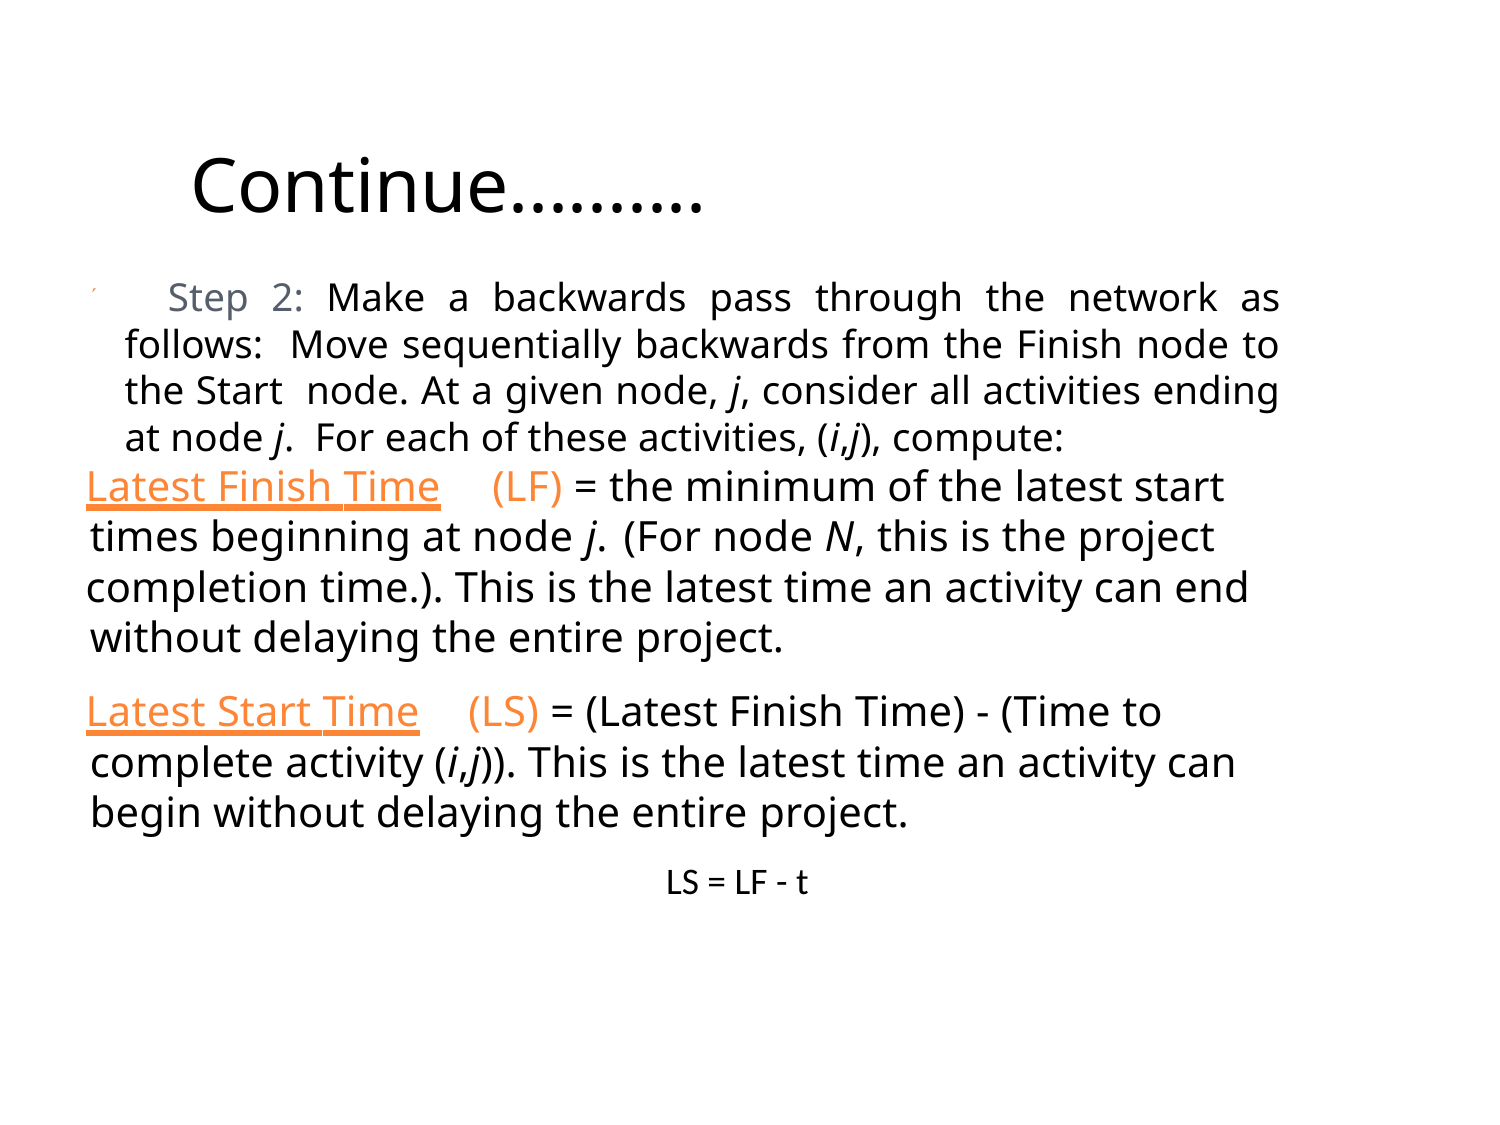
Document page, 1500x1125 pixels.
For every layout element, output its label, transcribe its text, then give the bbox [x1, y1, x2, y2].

text_box  Step 2: Make a backwards pass through the network as follows: Move sequentially backwards from the Finish node to the Start node. At a given node, j, consider all activities ending at node j. For each of these activities, (i,j), compute: Latest Finish Time (LF) = the minimum of the latest start times beginning at node j. (For node N, this is the project completion time.). This is the latest time an activity can end without delaying the entire project. Latest Start Time (LS) = (Latest Finish Time) - (Time to complete activity (i,j)). This is the latest time an activity can begin without delaying the entire project. [85, 267, 1284, 836]
text_box LS = LF - t [651, 849, 824, 910]
title Continue.......... [188, 86, 719, 267]
